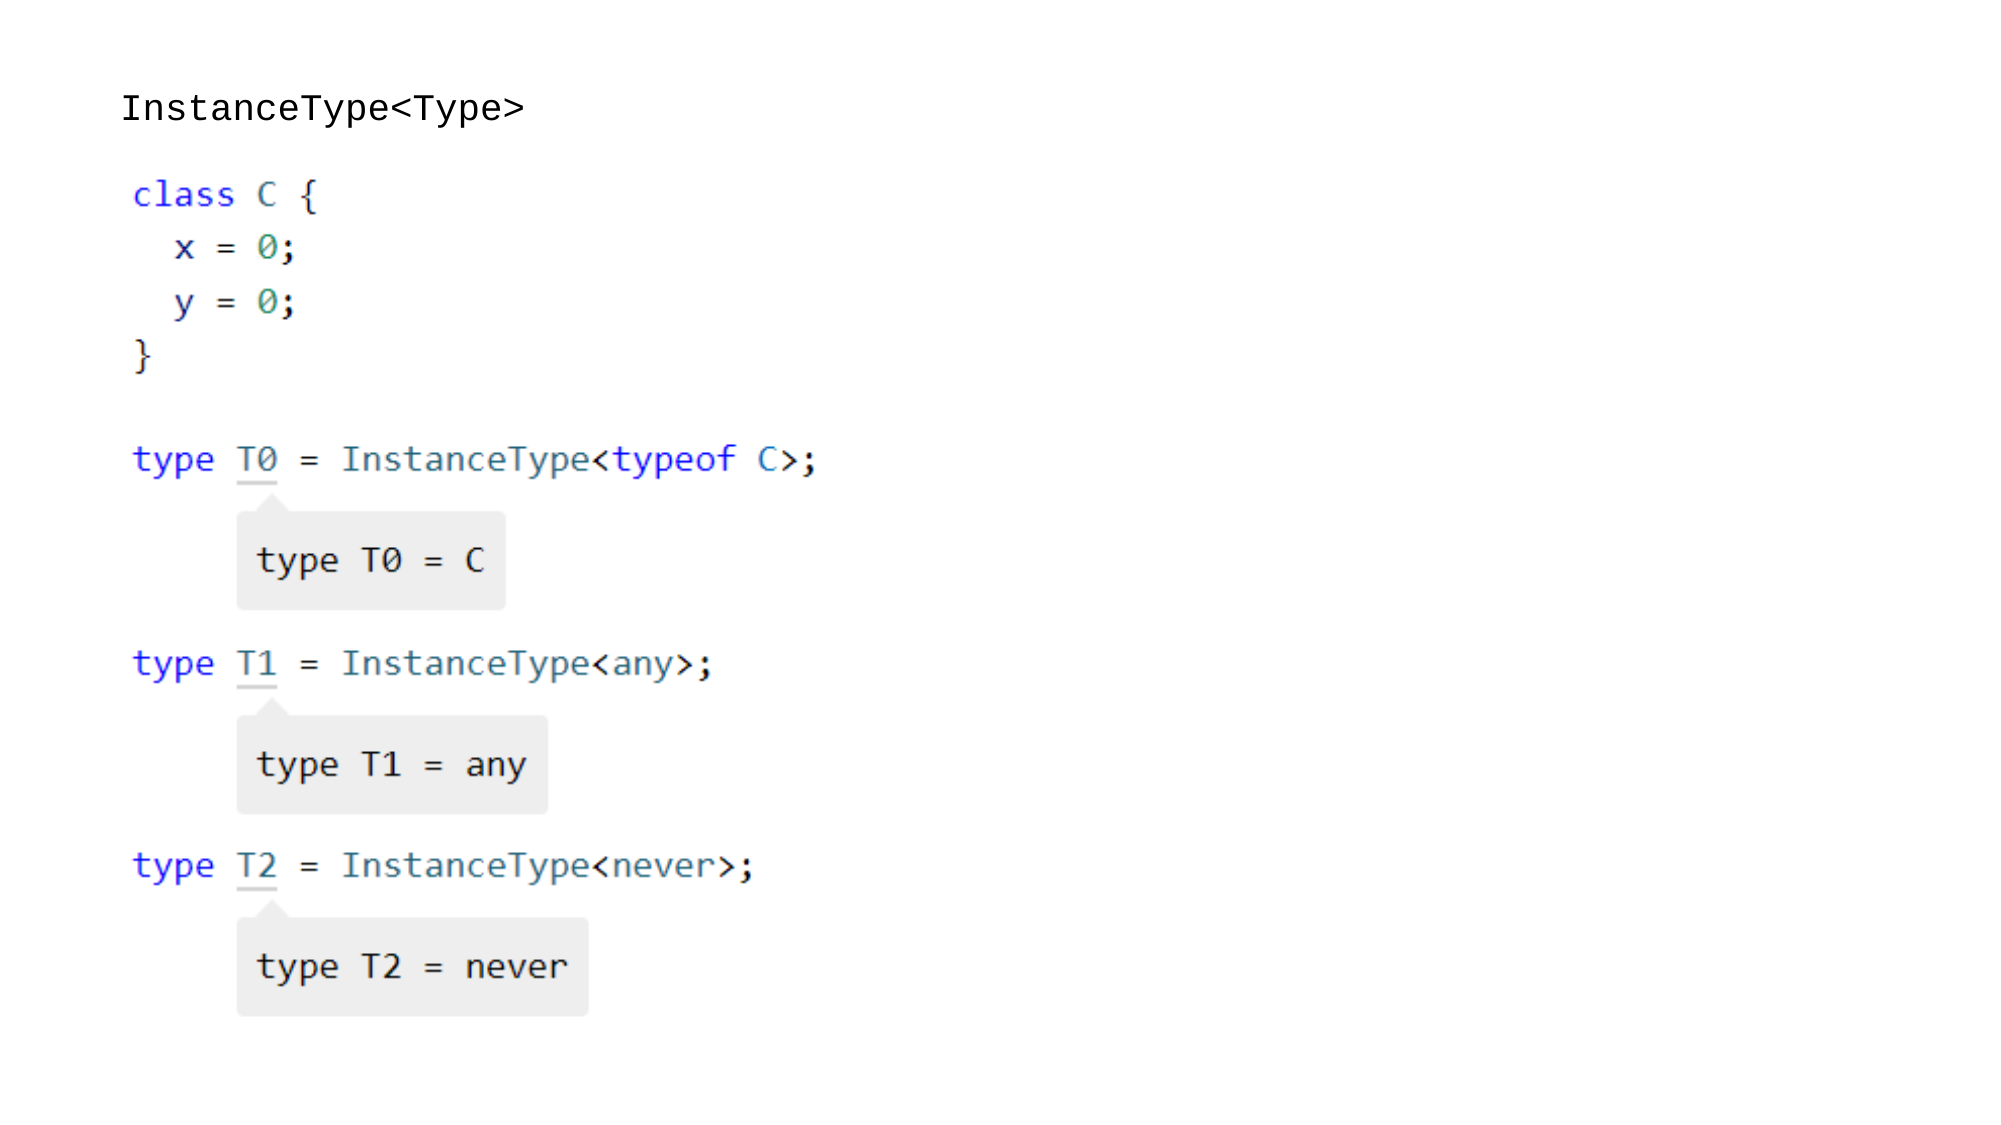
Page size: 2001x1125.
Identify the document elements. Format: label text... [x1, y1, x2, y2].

picture [118, 152, 850, 1032]
text_box InstanceType<Type> [105, 76, 1106, 136]
